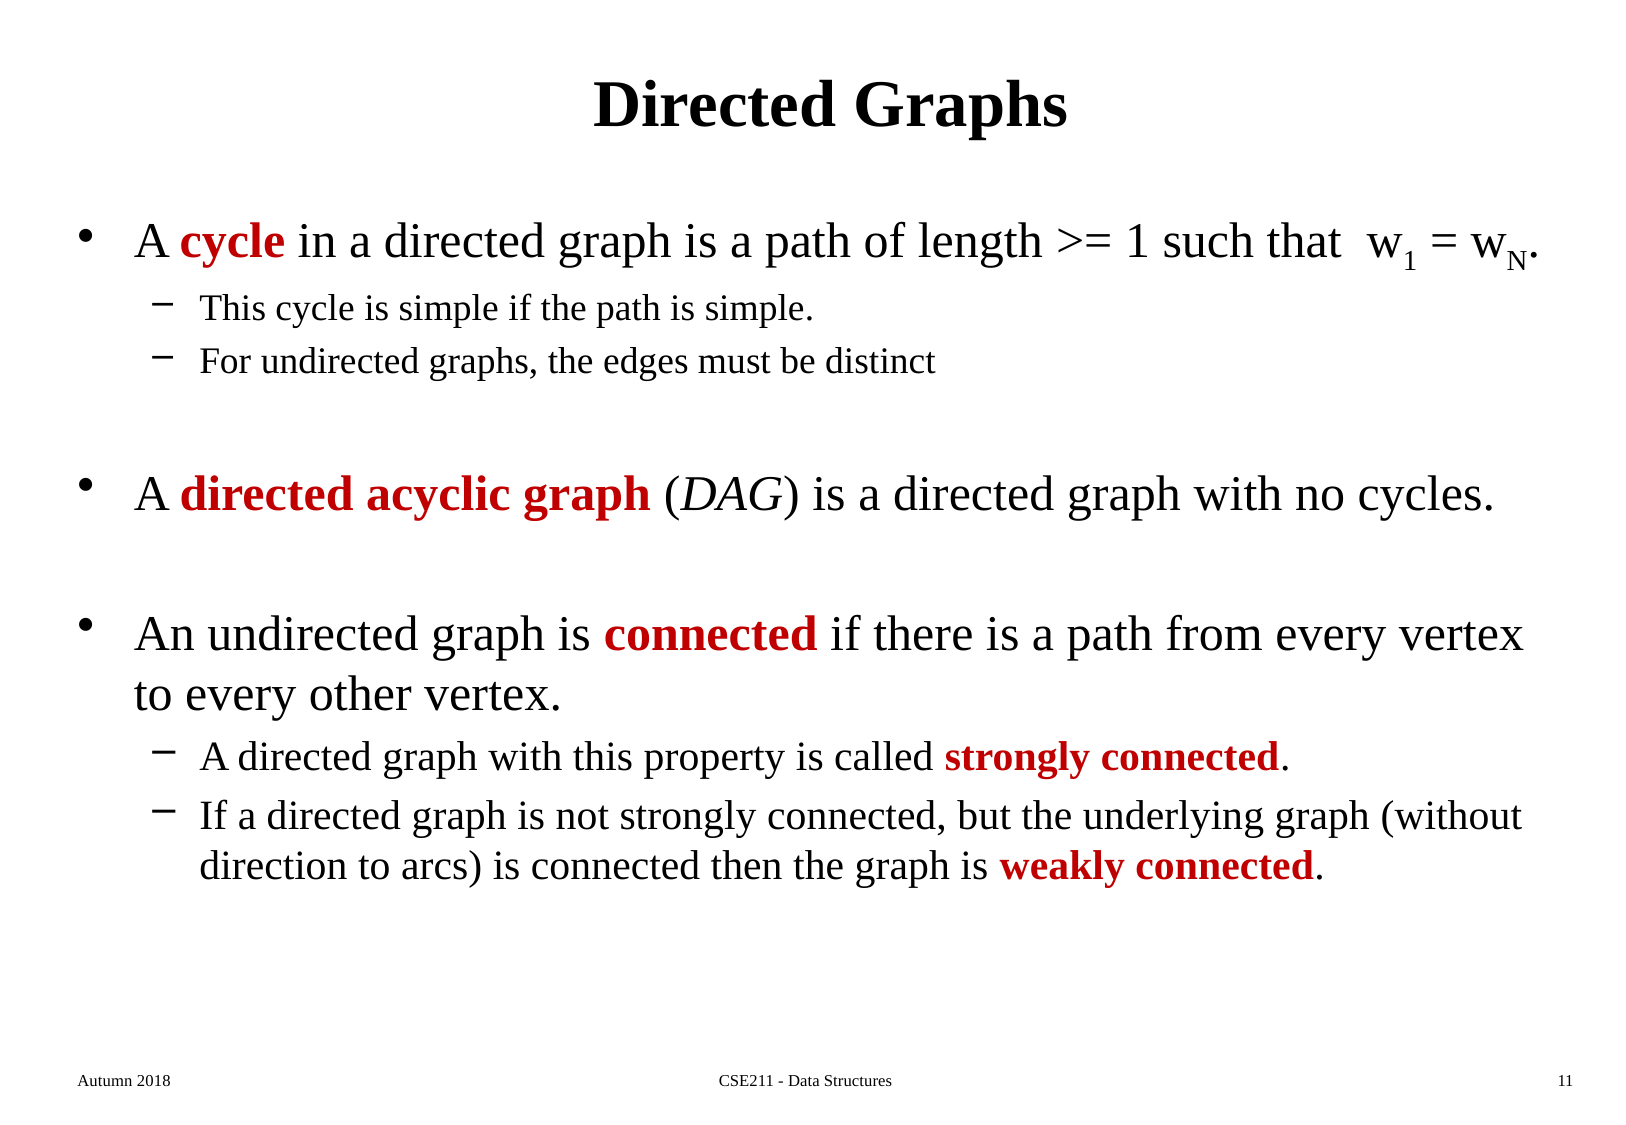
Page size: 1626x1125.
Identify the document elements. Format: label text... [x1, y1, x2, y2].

list A cycle in a directed graph is a path of length >= 1 such that w1 = wN. This cycle is simple if the path is simple. For undirected graphs, the edges must be distinct A directed acyclic graph (DAG) is a directed graph with no cycles. An undirected graph is connected if there is a path from every vertex to every other vertex. A directed graph with this property is called strongly connected. If a directed graph is not strongly connected, but the underlying graph (without direction to arcs) is connected then the graph is weakly connected. [62, 200, 1588, 1038]
slide_number 11 [1249, 1062, 1589, 1101]
slide_number Autumn 2018 [62, 1062, 402, 1101]
footer CSE211 - Data Structures [500, 1062, 1111, 1101]
title Directed Graphs [62, 24, 1600, 175]
